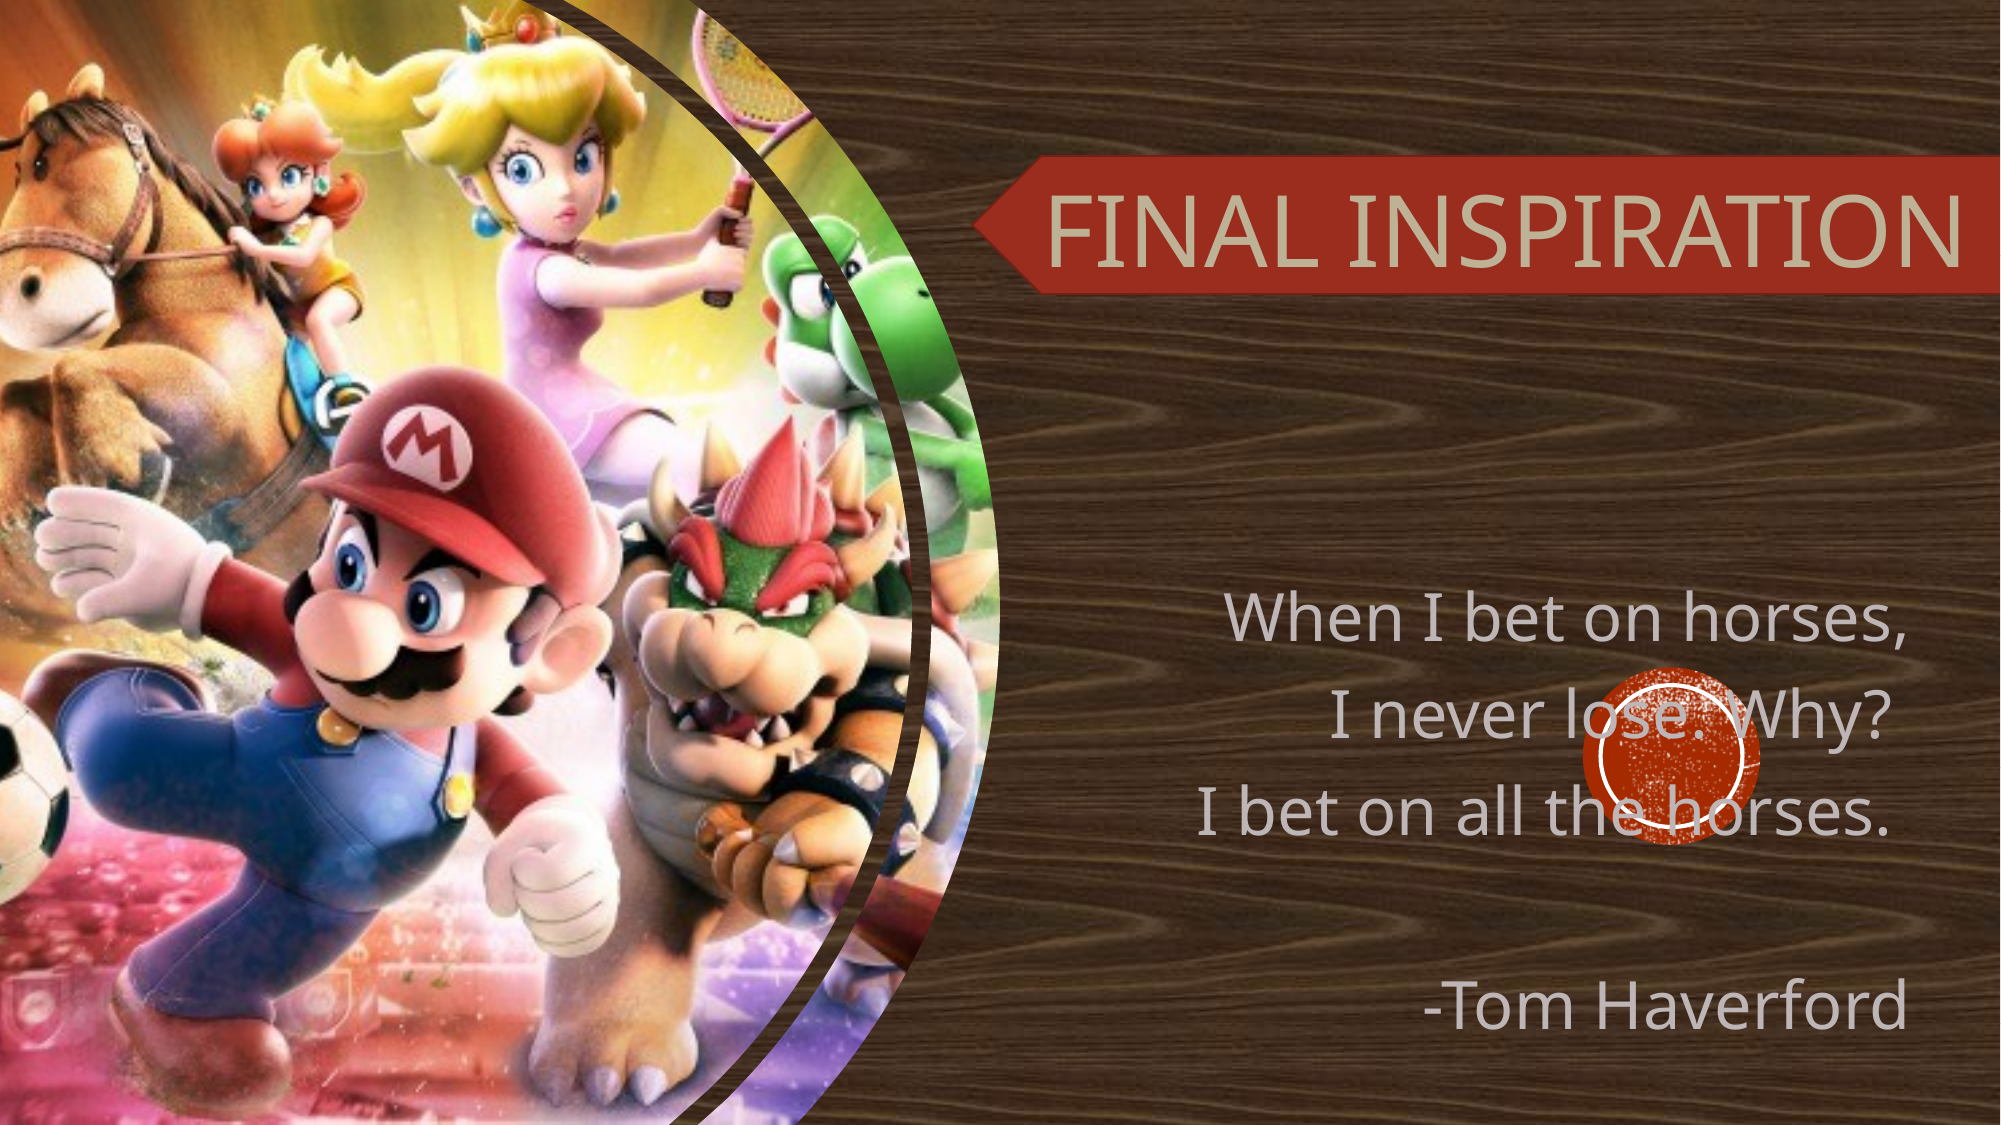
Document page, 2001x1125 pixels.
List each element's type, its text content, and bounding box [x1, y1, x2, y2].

title Final Inspiration [1001, 183, 1985, 693]
picture [0, 0, 2001, 1125]
text_box [1012, 154, 2000, 296]
text_box When I bet on horses, I never lose. Why? I bet on all the horses. -Tom Haverford [1058, 576, 1927, 1125]
